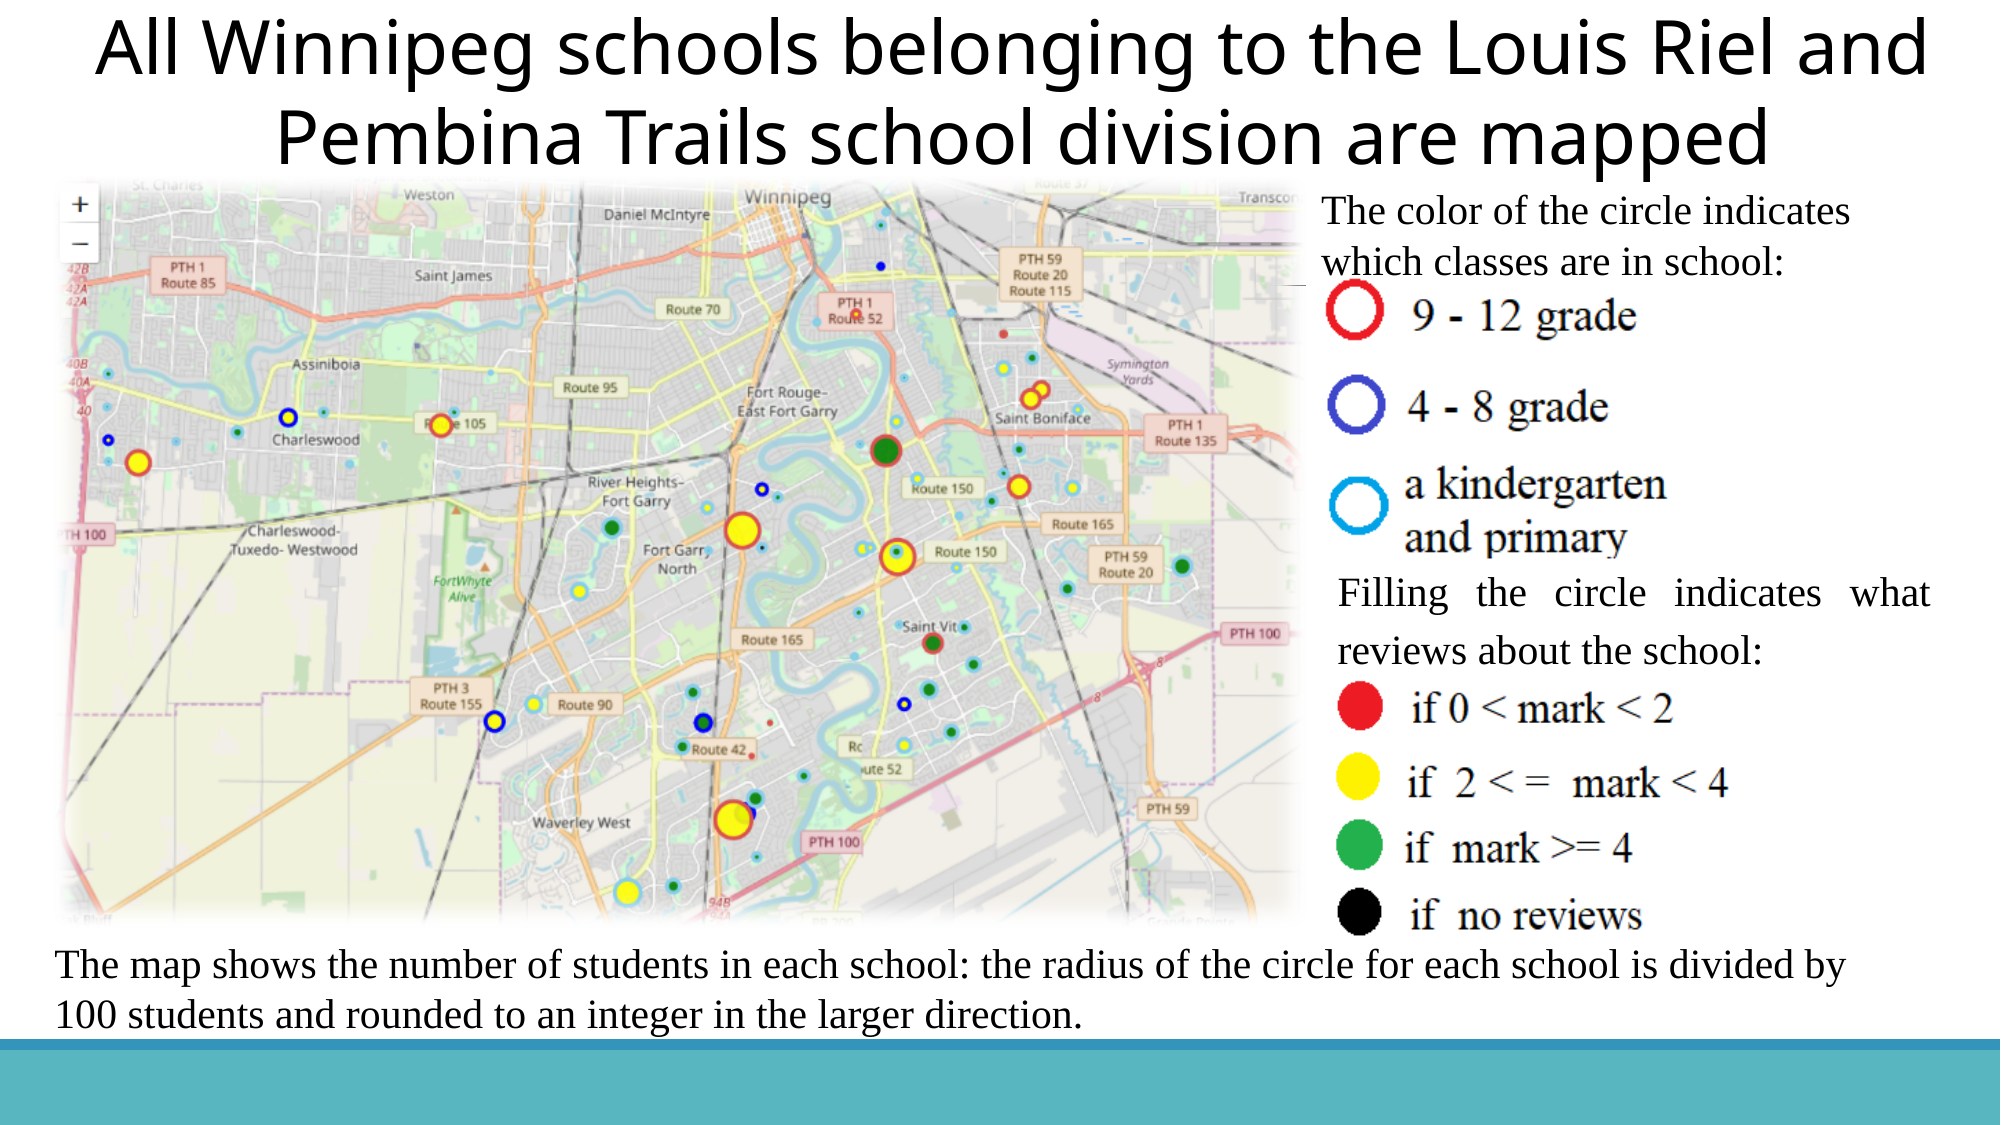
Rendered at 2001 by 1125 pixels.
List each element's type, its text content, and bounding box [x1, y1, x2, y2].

text_box Filling the circle indicates what reviews about the school: [1322, 594, 1946, 680]
picture [53, 175, 1995, 931]
text_box The map shows the number of students in each school: the radius of the circle for each school is divided by 100 students and rounded to an integer in the larger direction. [39, 929, 1868, 1045]
text_box The color of the circle indicates which classes are in school: [1315, 187, 1911, 262]
picture [1322, 664, 1756, 953]
text_box All Winnipeg schools belonging to the Louis Riel and Pembina Trails school division are mapped [27, 0, 2000, 187]
